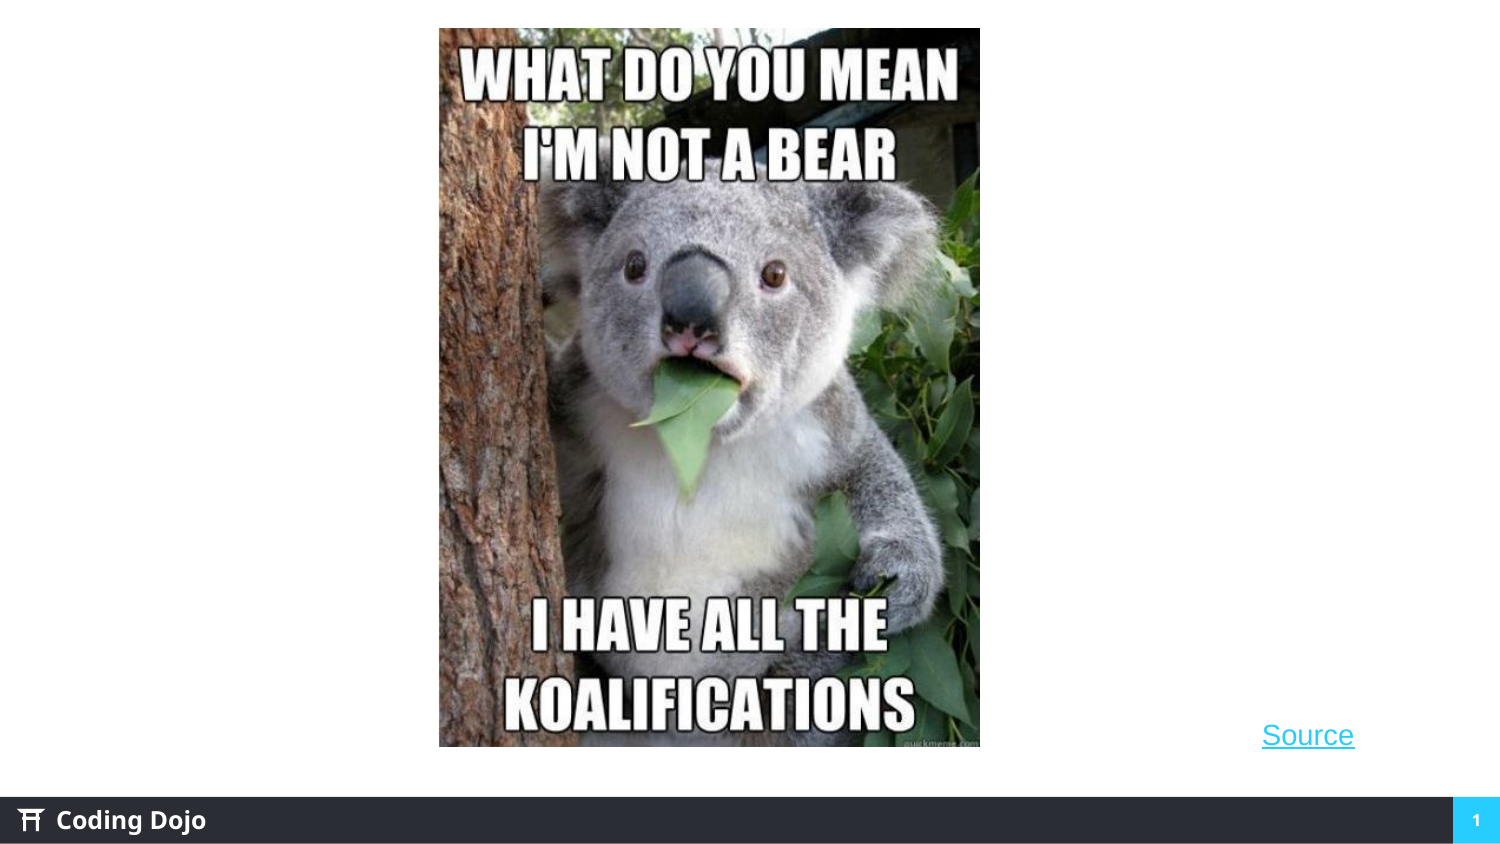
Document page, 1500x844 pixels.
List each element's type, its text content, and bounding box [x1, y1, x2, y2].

text_box Source [1246, 701, 1381, 767]
picture [15, 804, 47, 836]
picture [437, 28, 980, 747]
